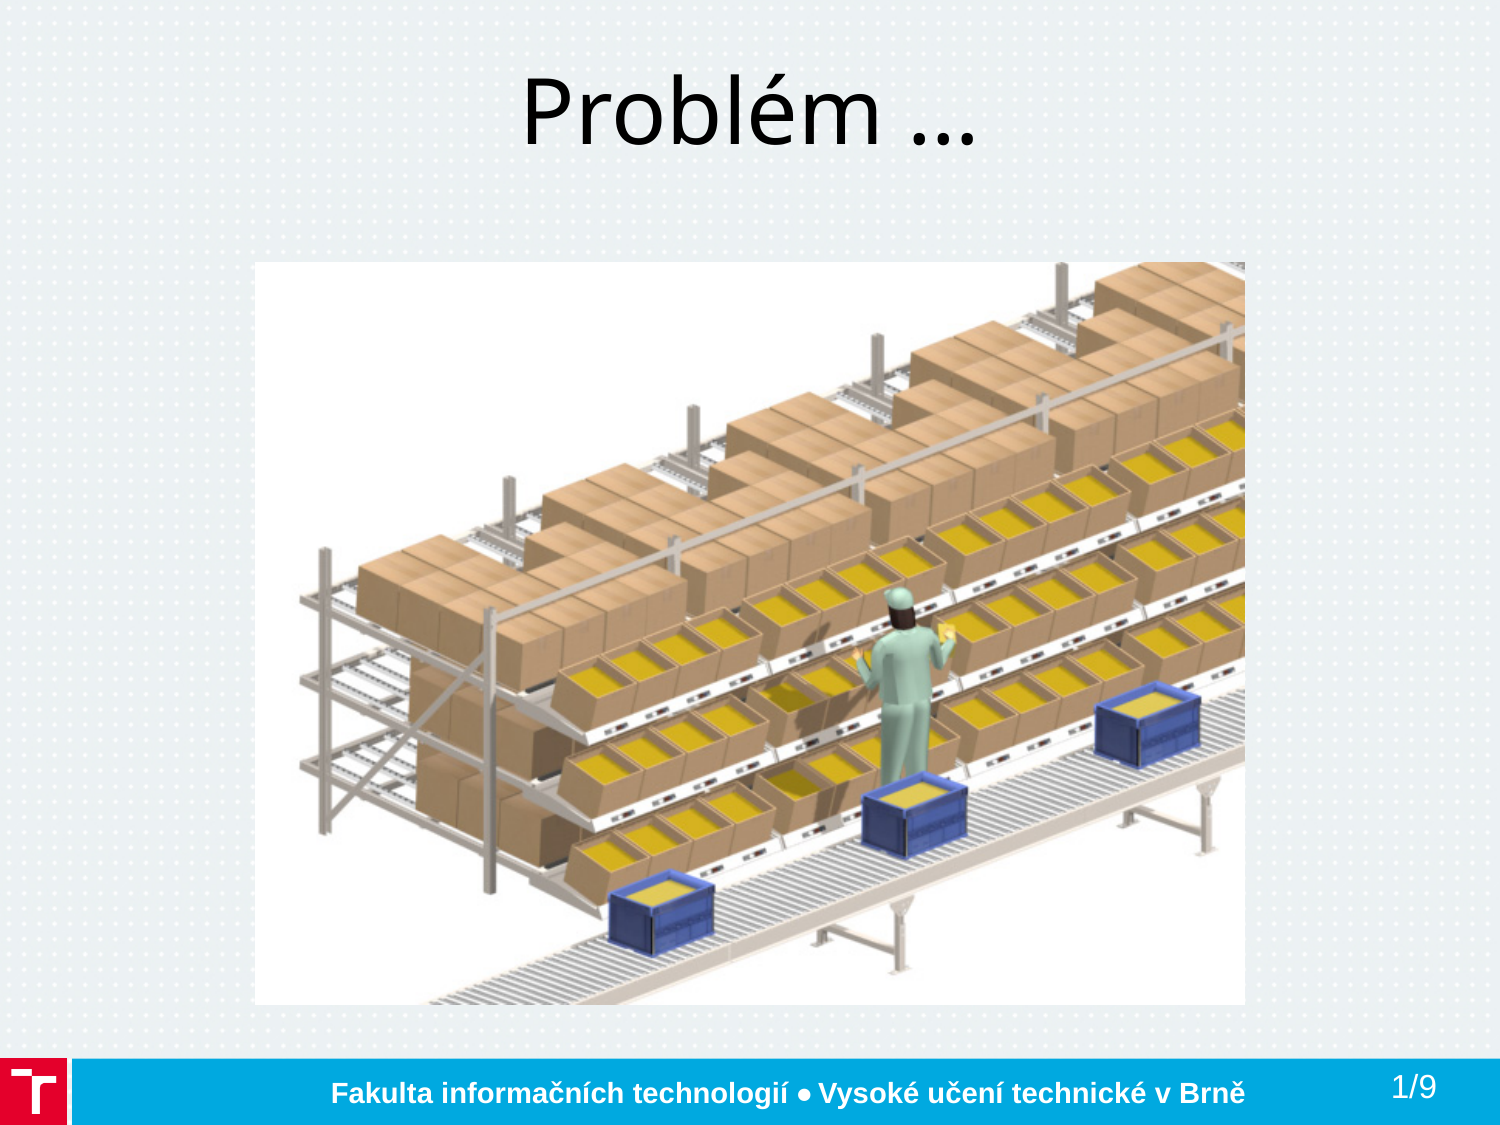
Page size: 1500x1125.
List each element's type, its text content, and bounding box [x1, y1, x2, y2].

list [254, 262, 1246, 1006]
title Problém … [75, 45, 1425, 233]
picture [0, 0, 1500, 1125]
text_box 1/9 [1376, 1058, 1500, 1125]
